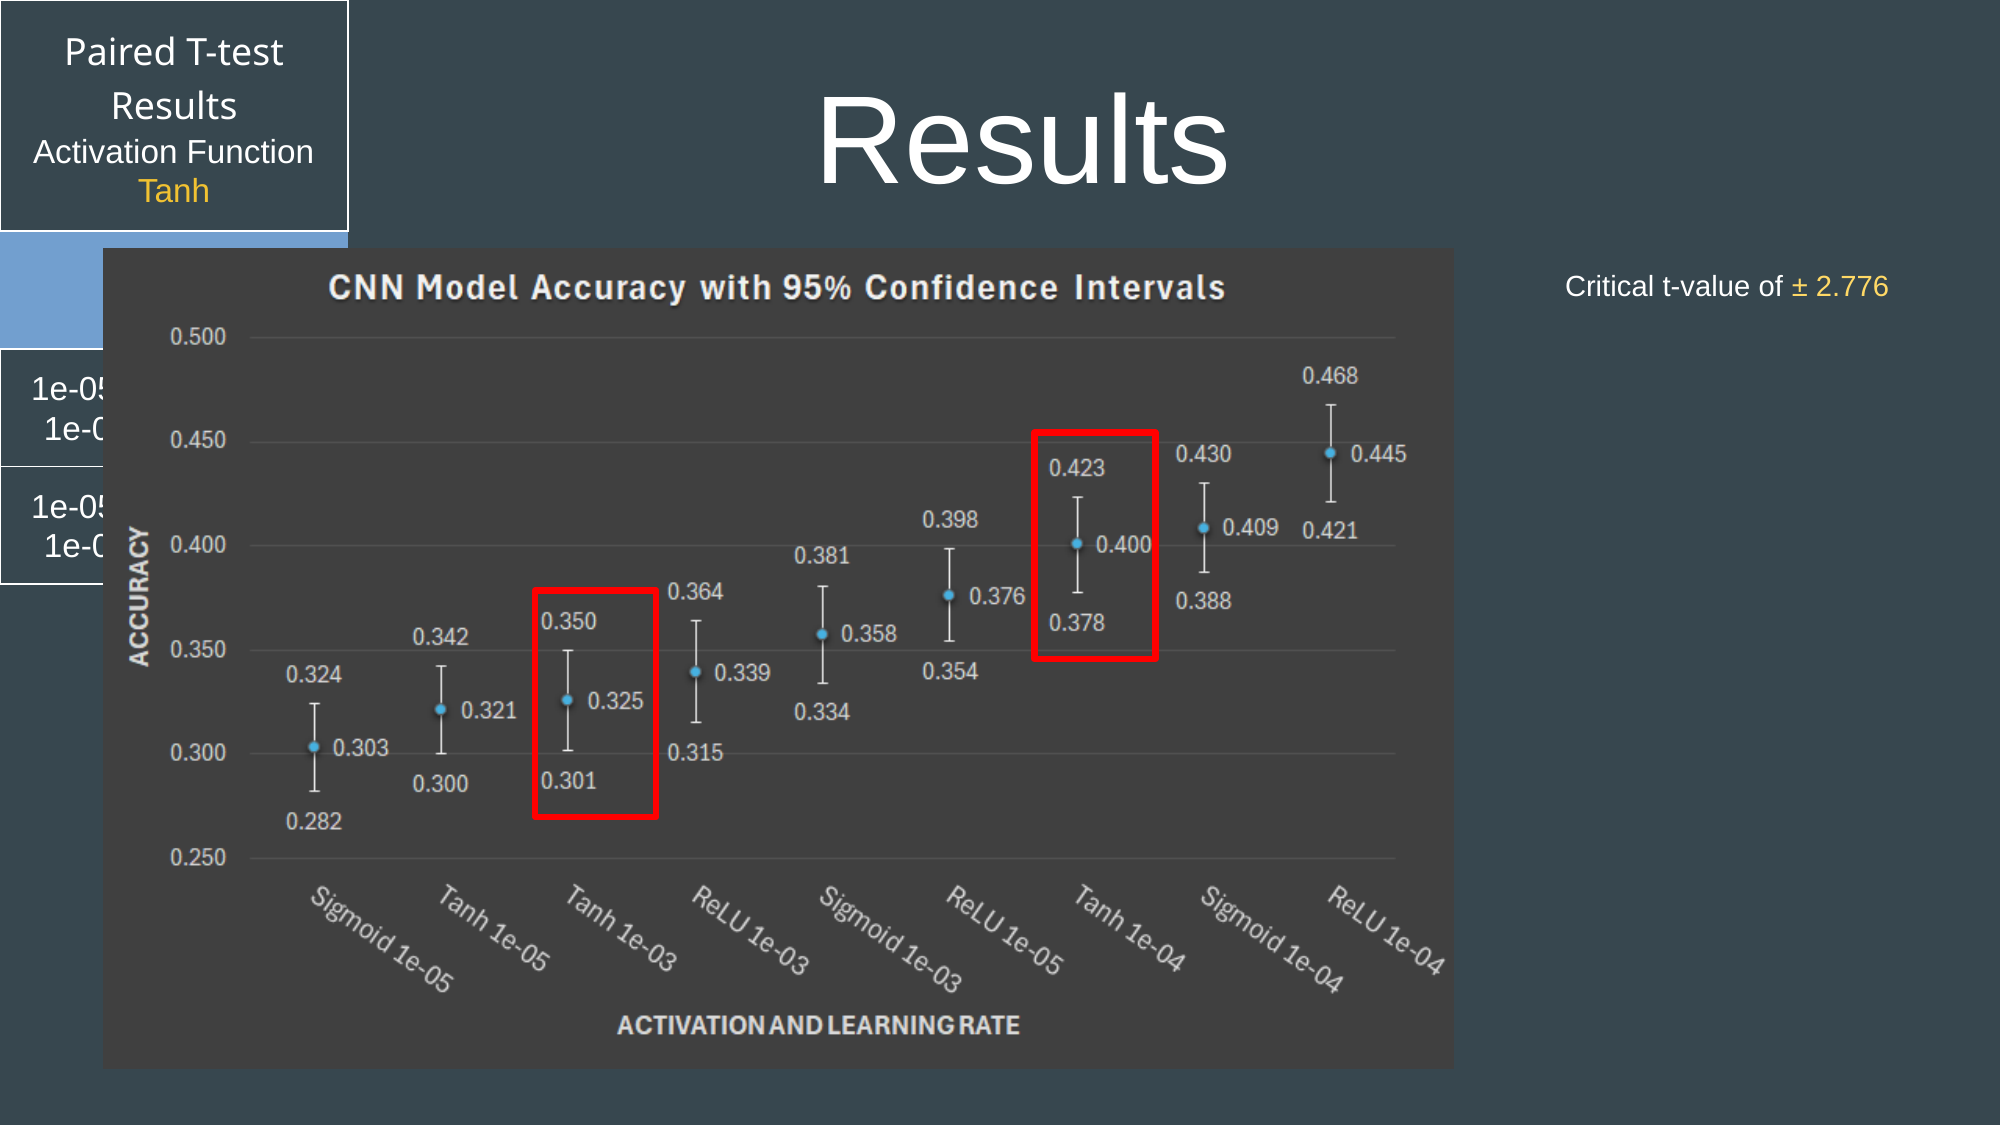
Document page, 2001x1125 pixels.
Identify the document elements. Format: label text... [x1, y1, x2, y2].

table_header Paired T-test Results Activation Function Tanh [1, 1, 347, 230]
title Results [349, 65, 1774, 219]
table_cell 1e-05 v 1e-04 [1, 350, 98, 466]
table_cell 1e-05 v 1e-03 [1, 467, 98, 583]
picture [103, 247, 1454, 1069]
text_box Critical t-value of ± 2.776 [1550, 258, 1911, 306]
